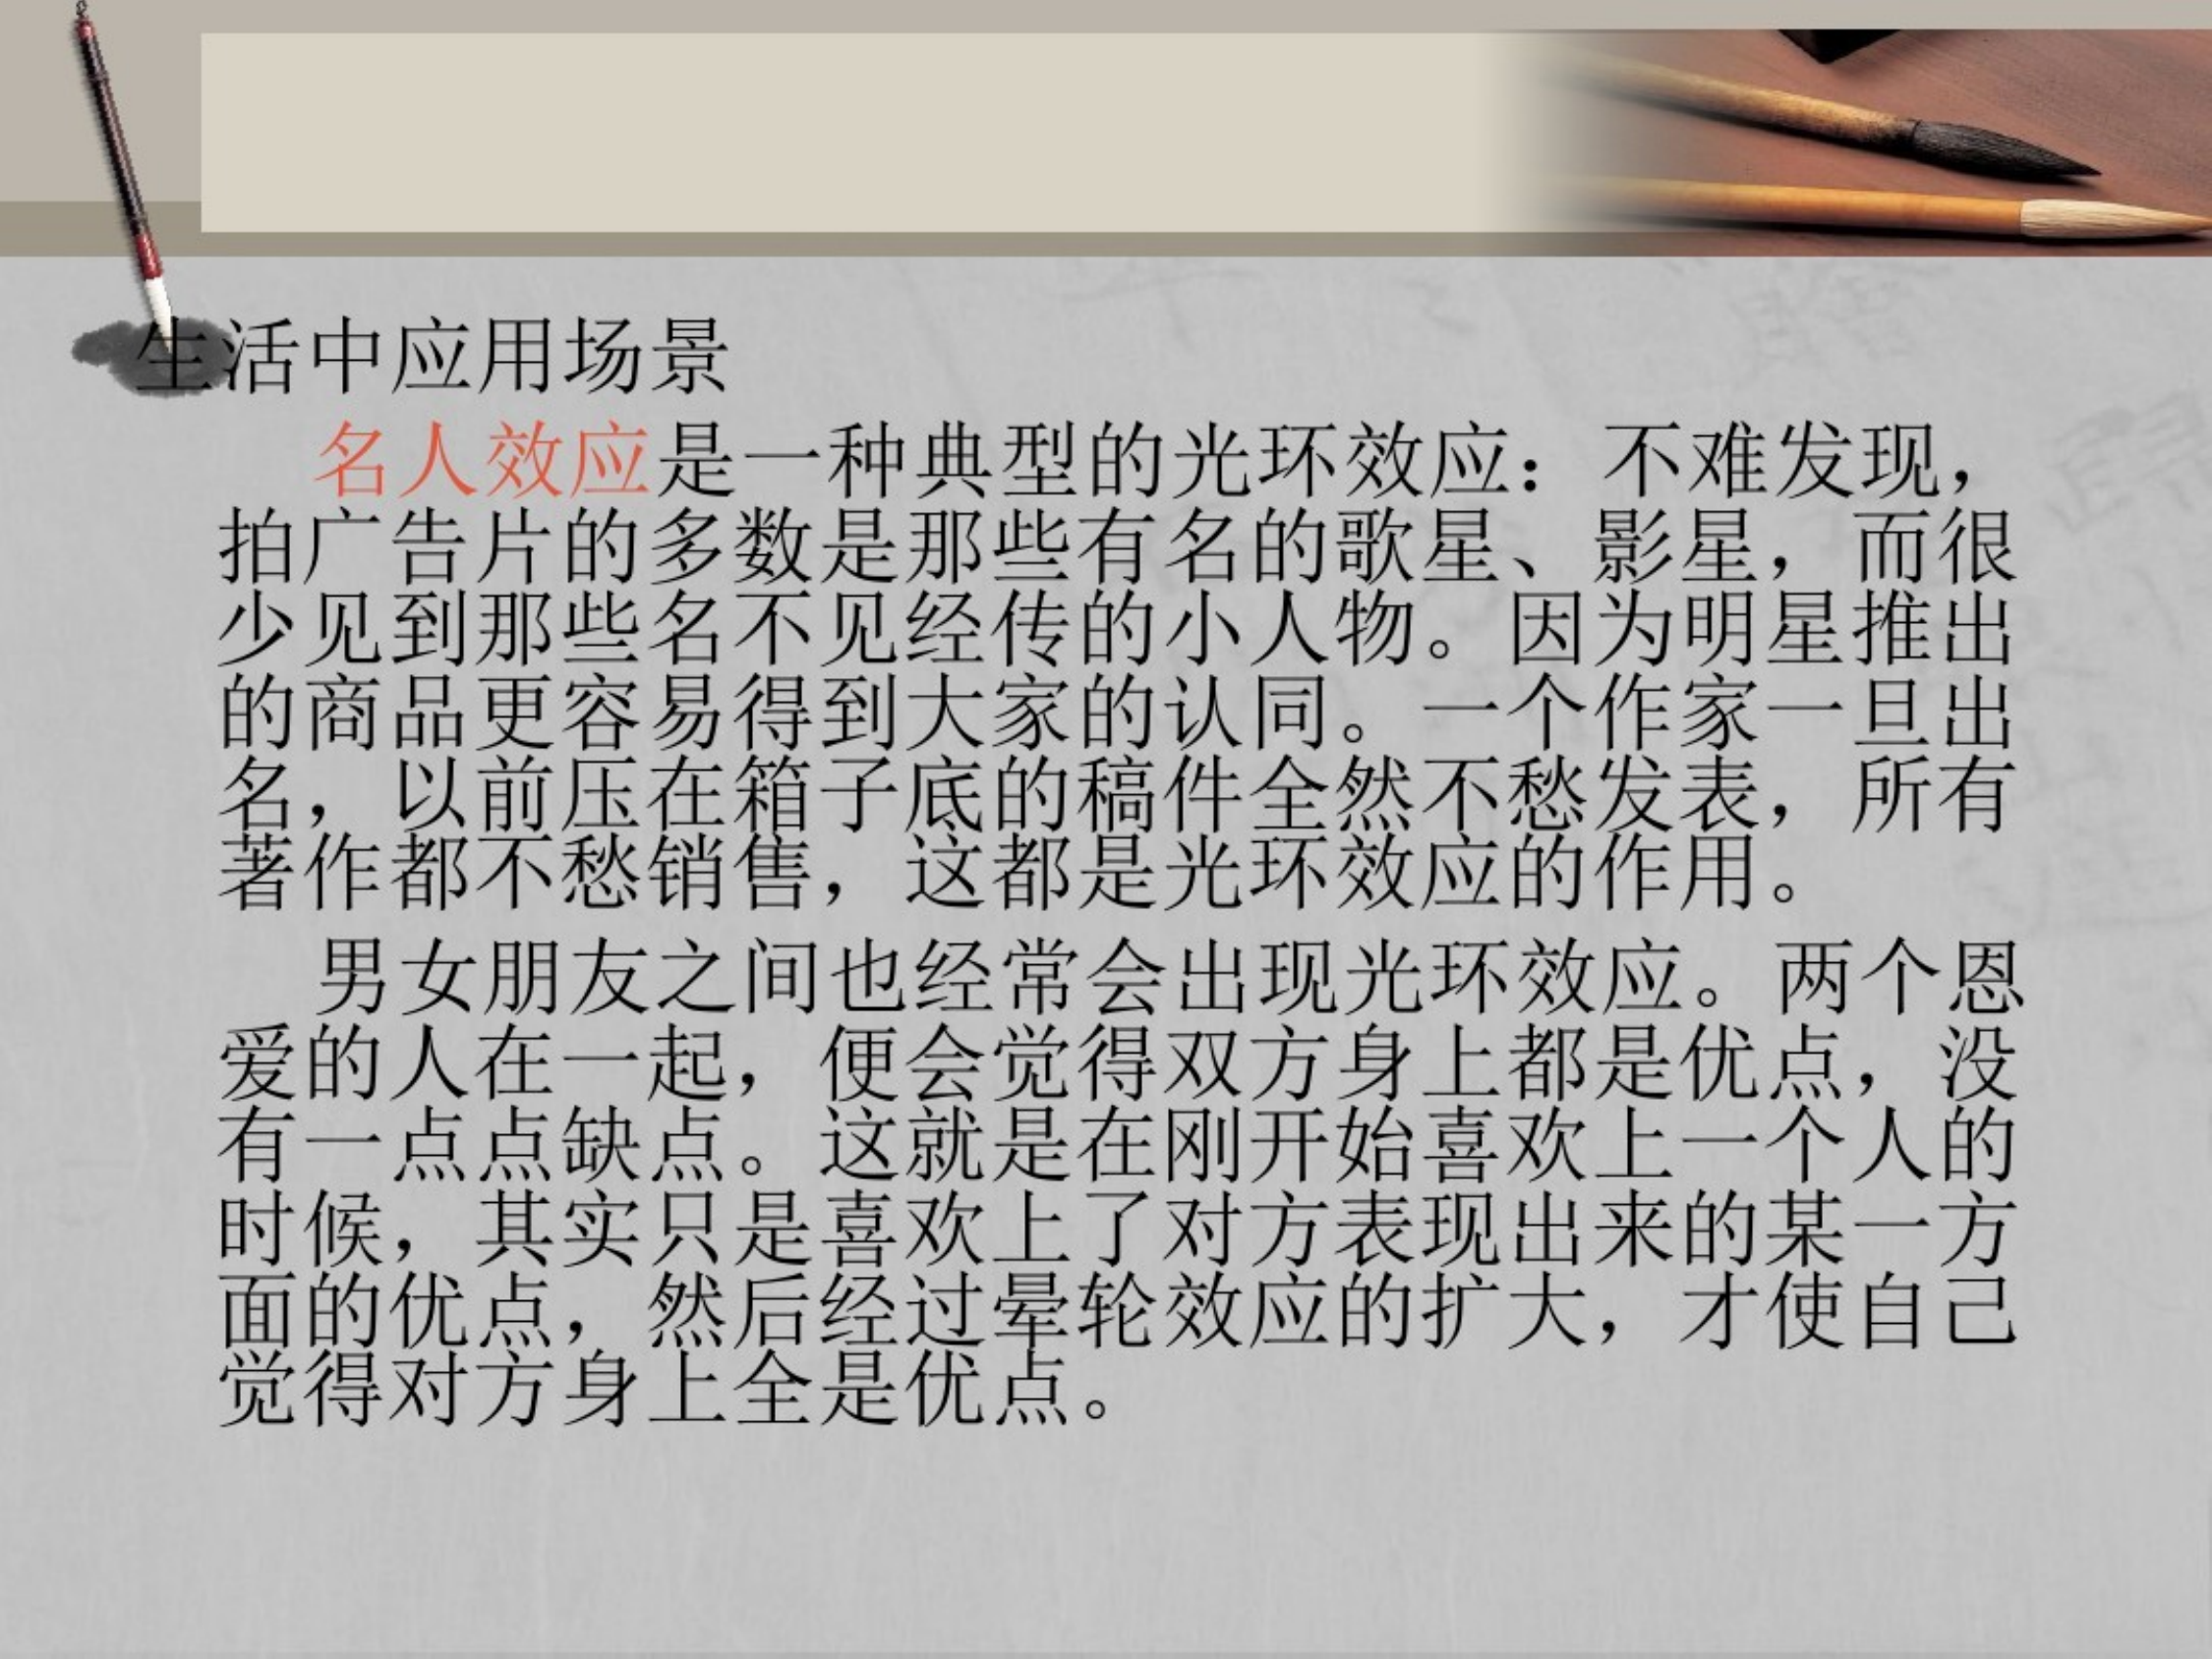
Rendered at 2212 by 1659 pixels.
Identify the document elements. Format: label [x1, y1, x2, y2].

text_box [0, 0, 2212, 1659]
